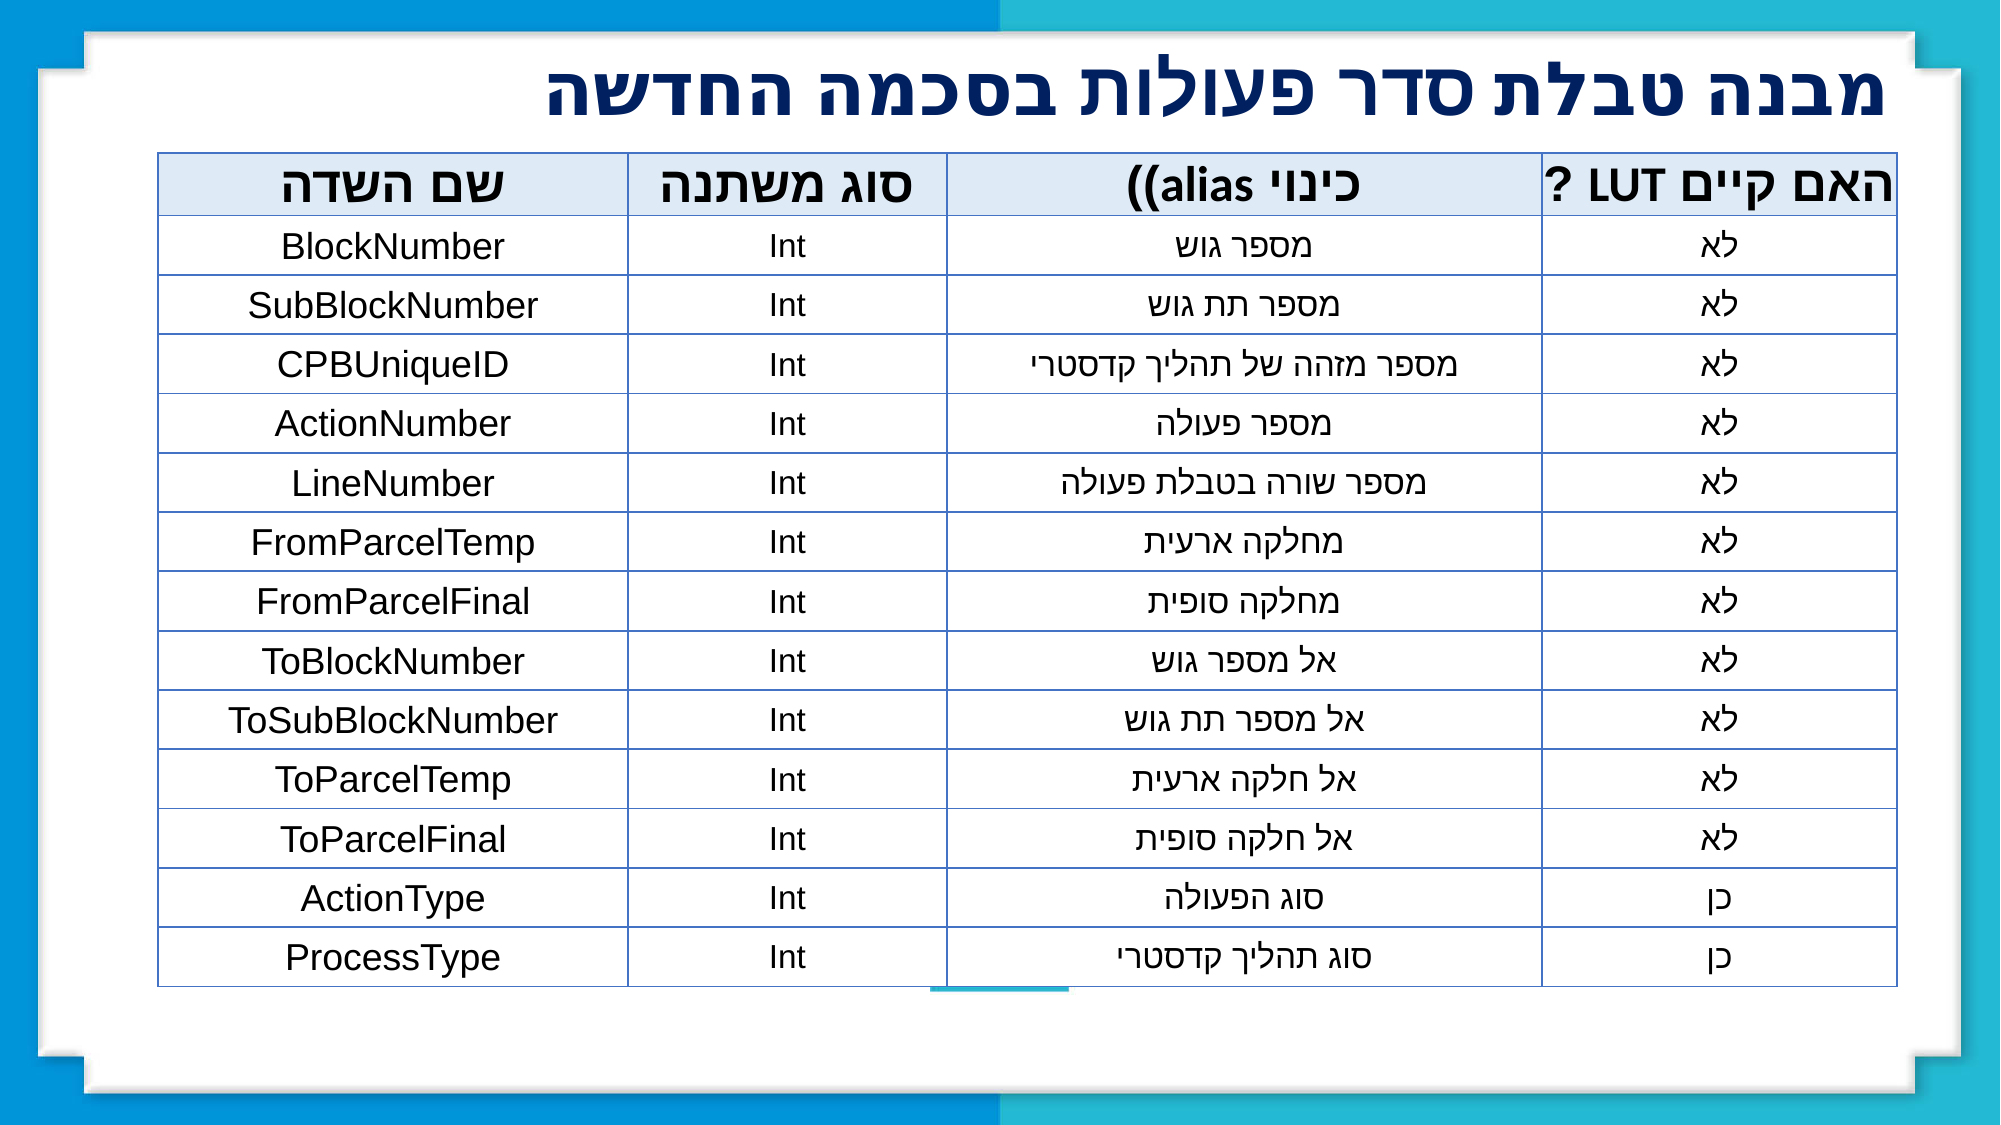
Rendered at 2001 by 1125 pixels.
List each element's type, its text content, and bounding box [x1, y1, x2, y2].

table_cell מחלקה סופית [948, 572, 1541, 630]
table_cell מספר תת גוש [948, 276, 1541, 333]
table_cell אל מספר גוש [948, 632, 1541, 689]
table_cell Int [629, 513, 946, 570]
table_header שם השדה [159, 154, 627, 215]
table_cell אל מספר תת גוש [948, 691, 1541, 748]
table_cell ActionNumber [159, 394, 627, 452]
table_cell Int [629, 809, 946, 867]
table_cell Int [629, 928, 946, 986]
table_cell לא [1543, 750, 1896, 808]
table_cell Int [629, 750, 946, 808]
table_cell לא [1543, 276, 1896, 333]
table_cell ToSubBlockNumber [159, 691, 627, 748]
table_cell FromParcelTemp [159, 513, 627, 570]
table_cell CPBUniqueID [159, 335, 627, 393]
table_cell Int [629, 335, 946, 393]
table_cell ProcessType [159, 928, 627, 986]
table_cell מספר מזהה של תהליך קדסטרי [948, 335, 1541, 393]
table_cell Int [629, 869, 946, 926]
table_cell אל חלקה ארעית [948, 750, 1541, 808]
table_cell Int [629, 216, 946, 274]
table_cell סוג הפעולה [948, 869, 1541, 926]
table_cell לא [1543, 809, 1896, 867]
table_cell לא [1543, 454, 1896, 511]
table_cell אל חלקה סופית [948, 809, 1541, 867]
table_cell Int [629, 691, 946, 748]
text_box מבנה טבלת סדר פעולות בסכמה החדשה [93, 40, 1906, 143]
table_cell לא [1543, 691, 1896, 748]
table_cell מחלקה ארעית [948, 513, 1541, 570]
table_cell ToBlockNumber [159, 632, 627, 689]
table_cell Int [629, 572, 946, 630]
table_cell Int [629, 276, 946, 333]
table_cell SubBlockNumber [159, 276, 627, 333]
table_cell כן [1543, 928, 1896, 986]
table_cell ActionType [159, 869, 627, 926]
table_cell LineNumber [159, 454, 627, 511]
table_cell מספר פעולה [948, 394, 1541, 452]
table_cell Int [629, 632, 946, 689]
picture [38, 0, 2000, 1125]
table_cell לא [1543, 394, 1896, 452]
table_header כינוי alias)) [948, 154, 1541, 215]
table_cell סוג תהליך קדסטרי [948, 928, 1541, 986]
table_cell ToParcelTemp [159, 750, 627, 808]
table_cell לא [1543, 632, 1896, 689]
table_cell FromParcelFinal [159, 572, 627, 630]
table_cell לא [1543, 513, 1896, 570]
table_cell מספר גוש [948, 216, 1541, 274]
table_header סוג משתנה [629, 154, 946, 215]
table_cell לא [1543, 335, 1896, 393]
table_cell BlockNumber [159, 216, 627, 274]
table_cell לא [1543, 216, 1896, 274]
table_cell Int [629, 454, 946, 511]
table_cell מספר שורה בטבלת פעולה [948, 454, 1541, 511]
table_cell ToParcelFinal [159, 809, 627, 867]
table_cell Int [629, 394, 946, 452]
table_header האם קיים LUT ? [1543, 154, 1896, 215]
table_cell לא [1543, 572, 1896, 630]
table_cell כן [1543, 869, 1896, 926]
